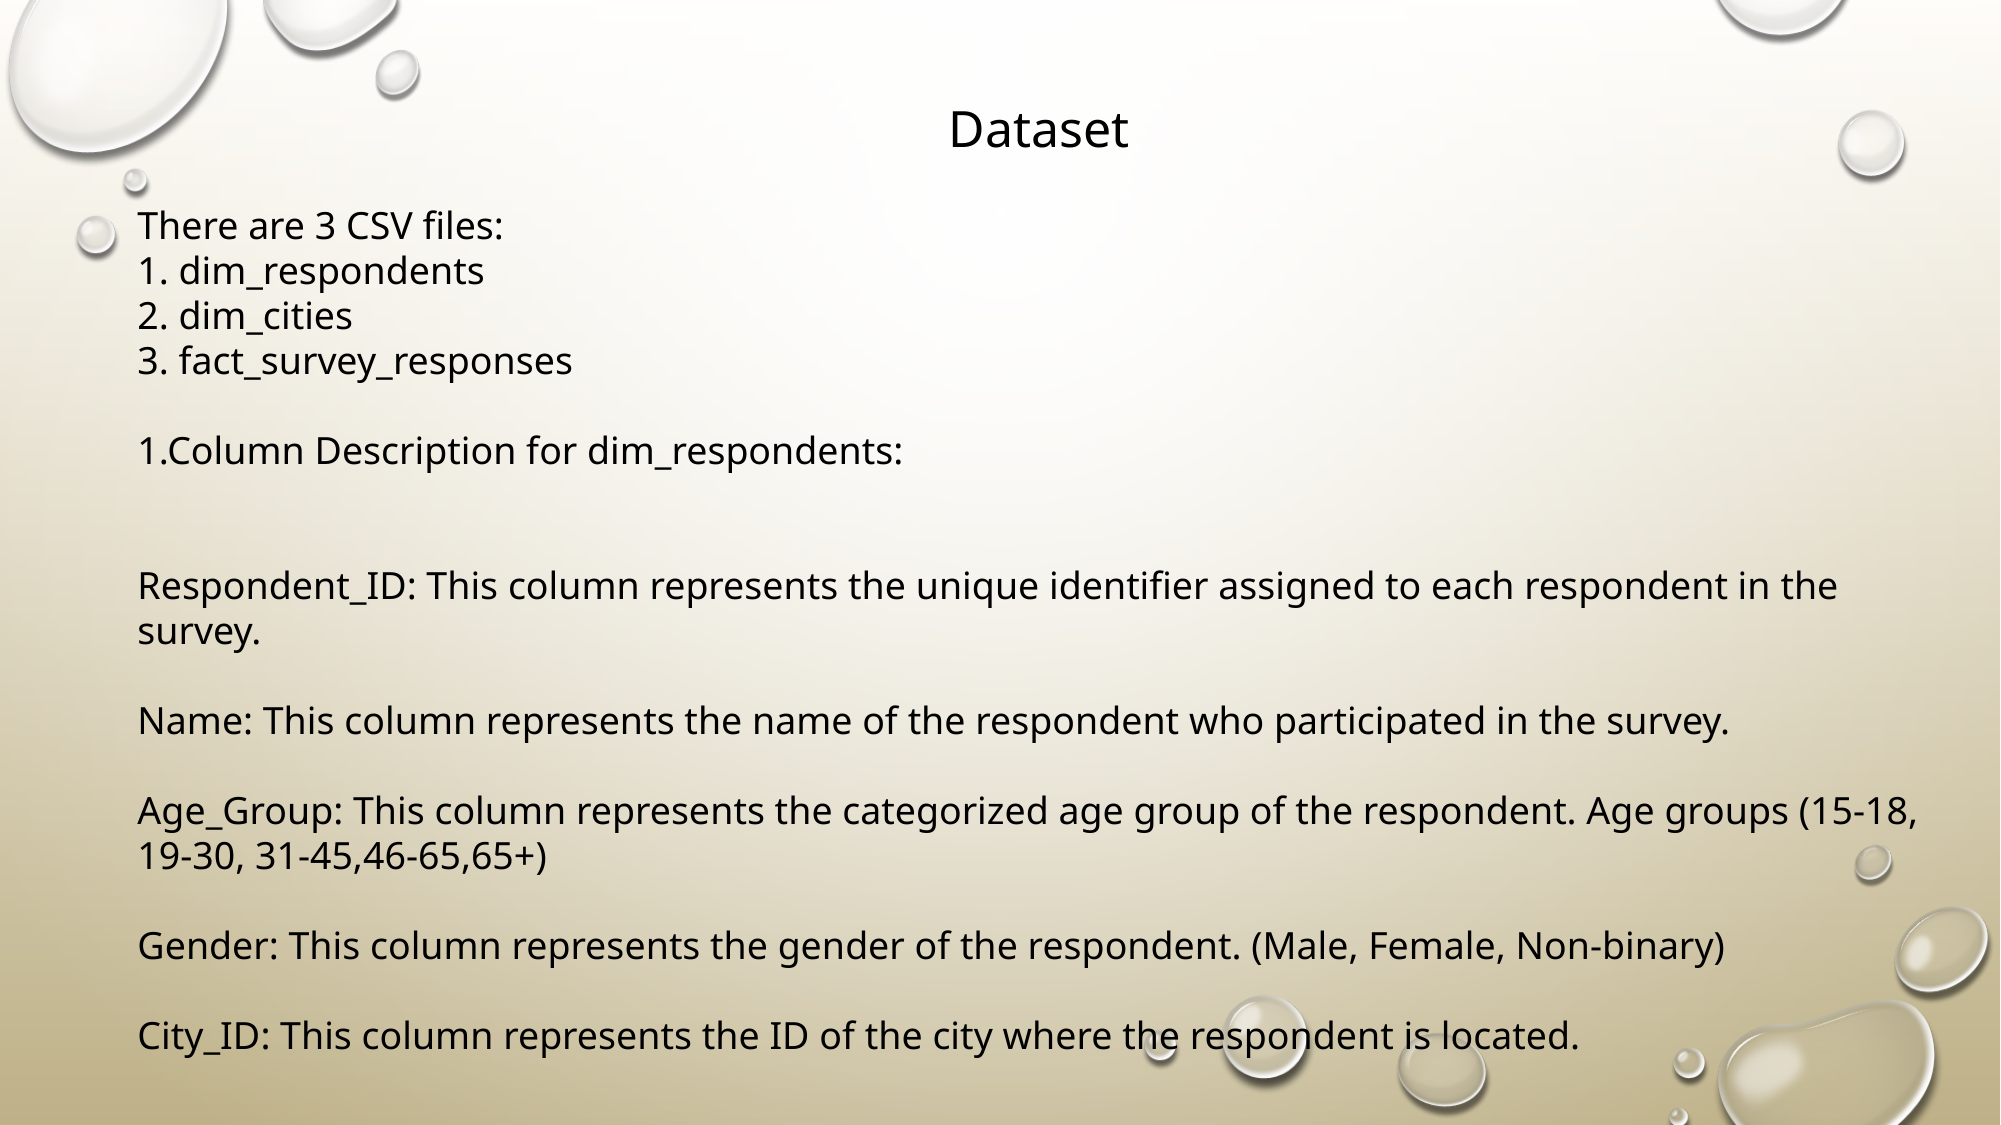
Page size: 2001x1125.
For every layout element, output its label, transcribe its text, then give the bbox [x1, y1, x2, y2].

text_box Dataset There are 3 CSV files: 1. dim_respondents 2. dim_cities 3. fact_survey_responses 1.Column Description for dim_respondents: Respondent_ID: This column represents the unique identifier assigned to each respondent in the survey. Name: This column represents the name of the respondent who participated in the survey. Age_Group: This column represents the categorized age group of the respondent. Age groups (15-18, 19-30, 31-45,46-65,65+) Gender: This column represents the gender of the respondent. (Male, Female, Non-binary) City_ID: This column represents the ID of the city where the respondent is located. [122, 89, 1956, 1065]
picture [0, 0, 2000, 1125]
